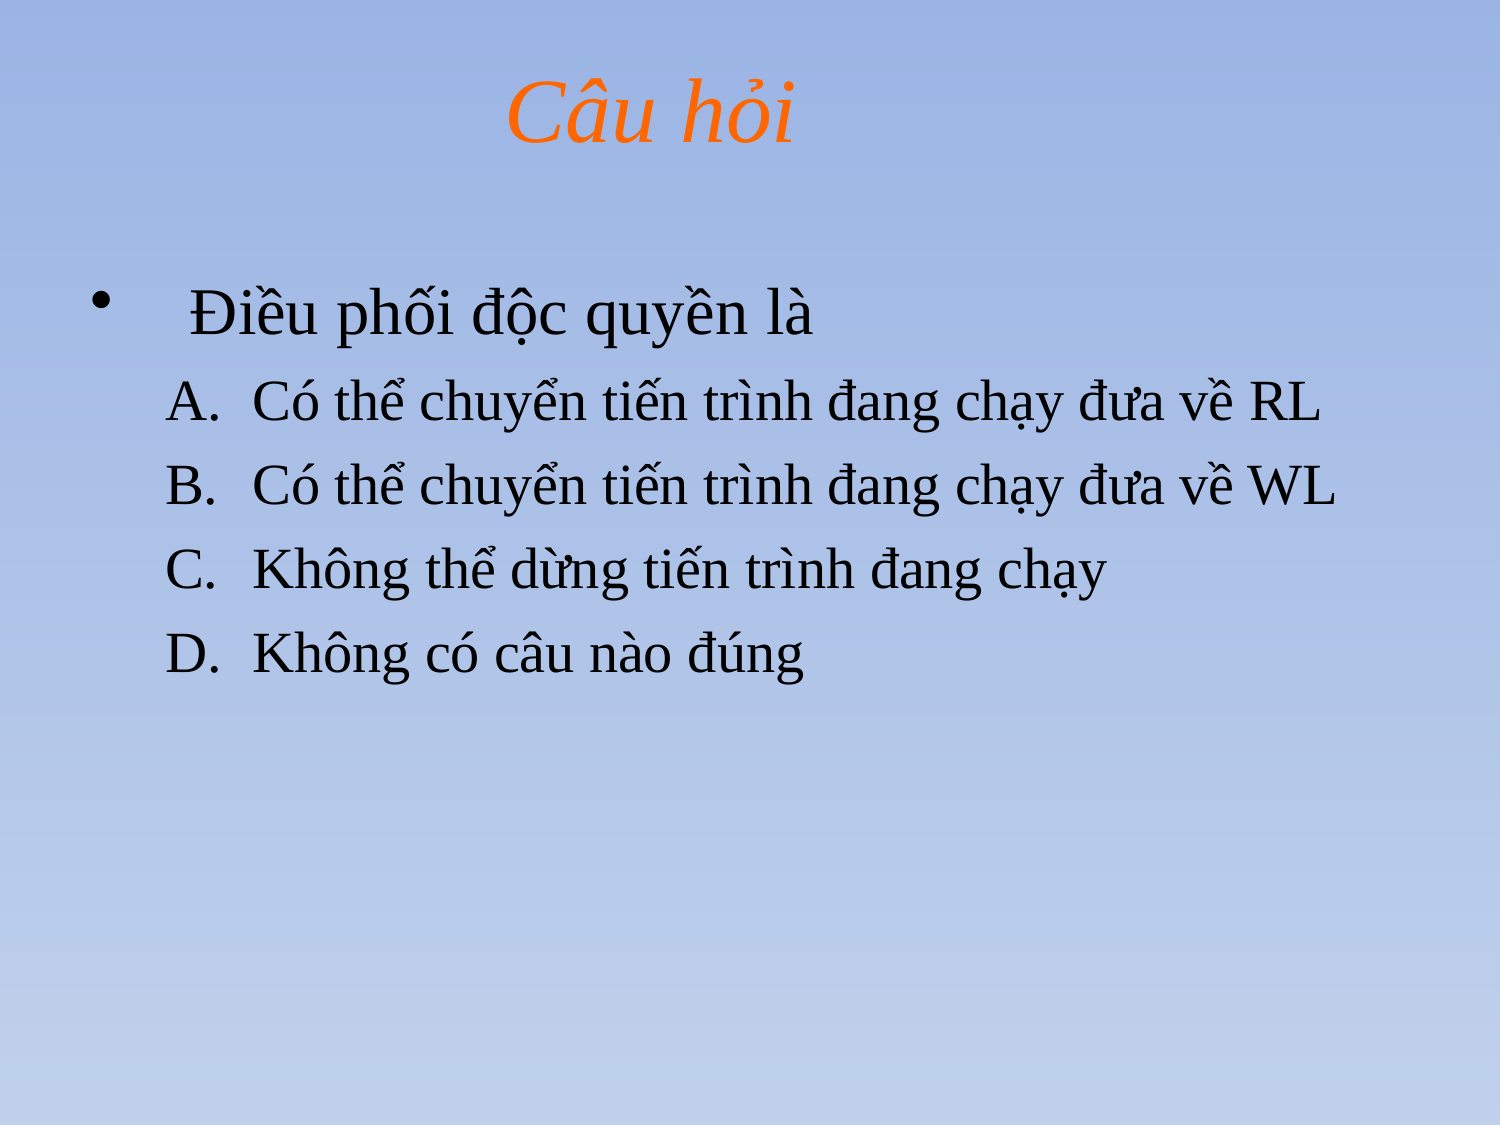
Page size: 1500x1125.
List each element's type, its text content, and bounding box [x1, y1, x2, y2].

text_box Điều phối độc quyền là Có thể chuyển tiến trình đang chạy đưa về RL Có thể chuyển tiến trình đang chạy đưa về WL Không thể dừng tiến trình đang chạy Không có câu nào đúng [87, 249, 1346, 684]
title Câu hỏi [410, 9, 890, 200]
